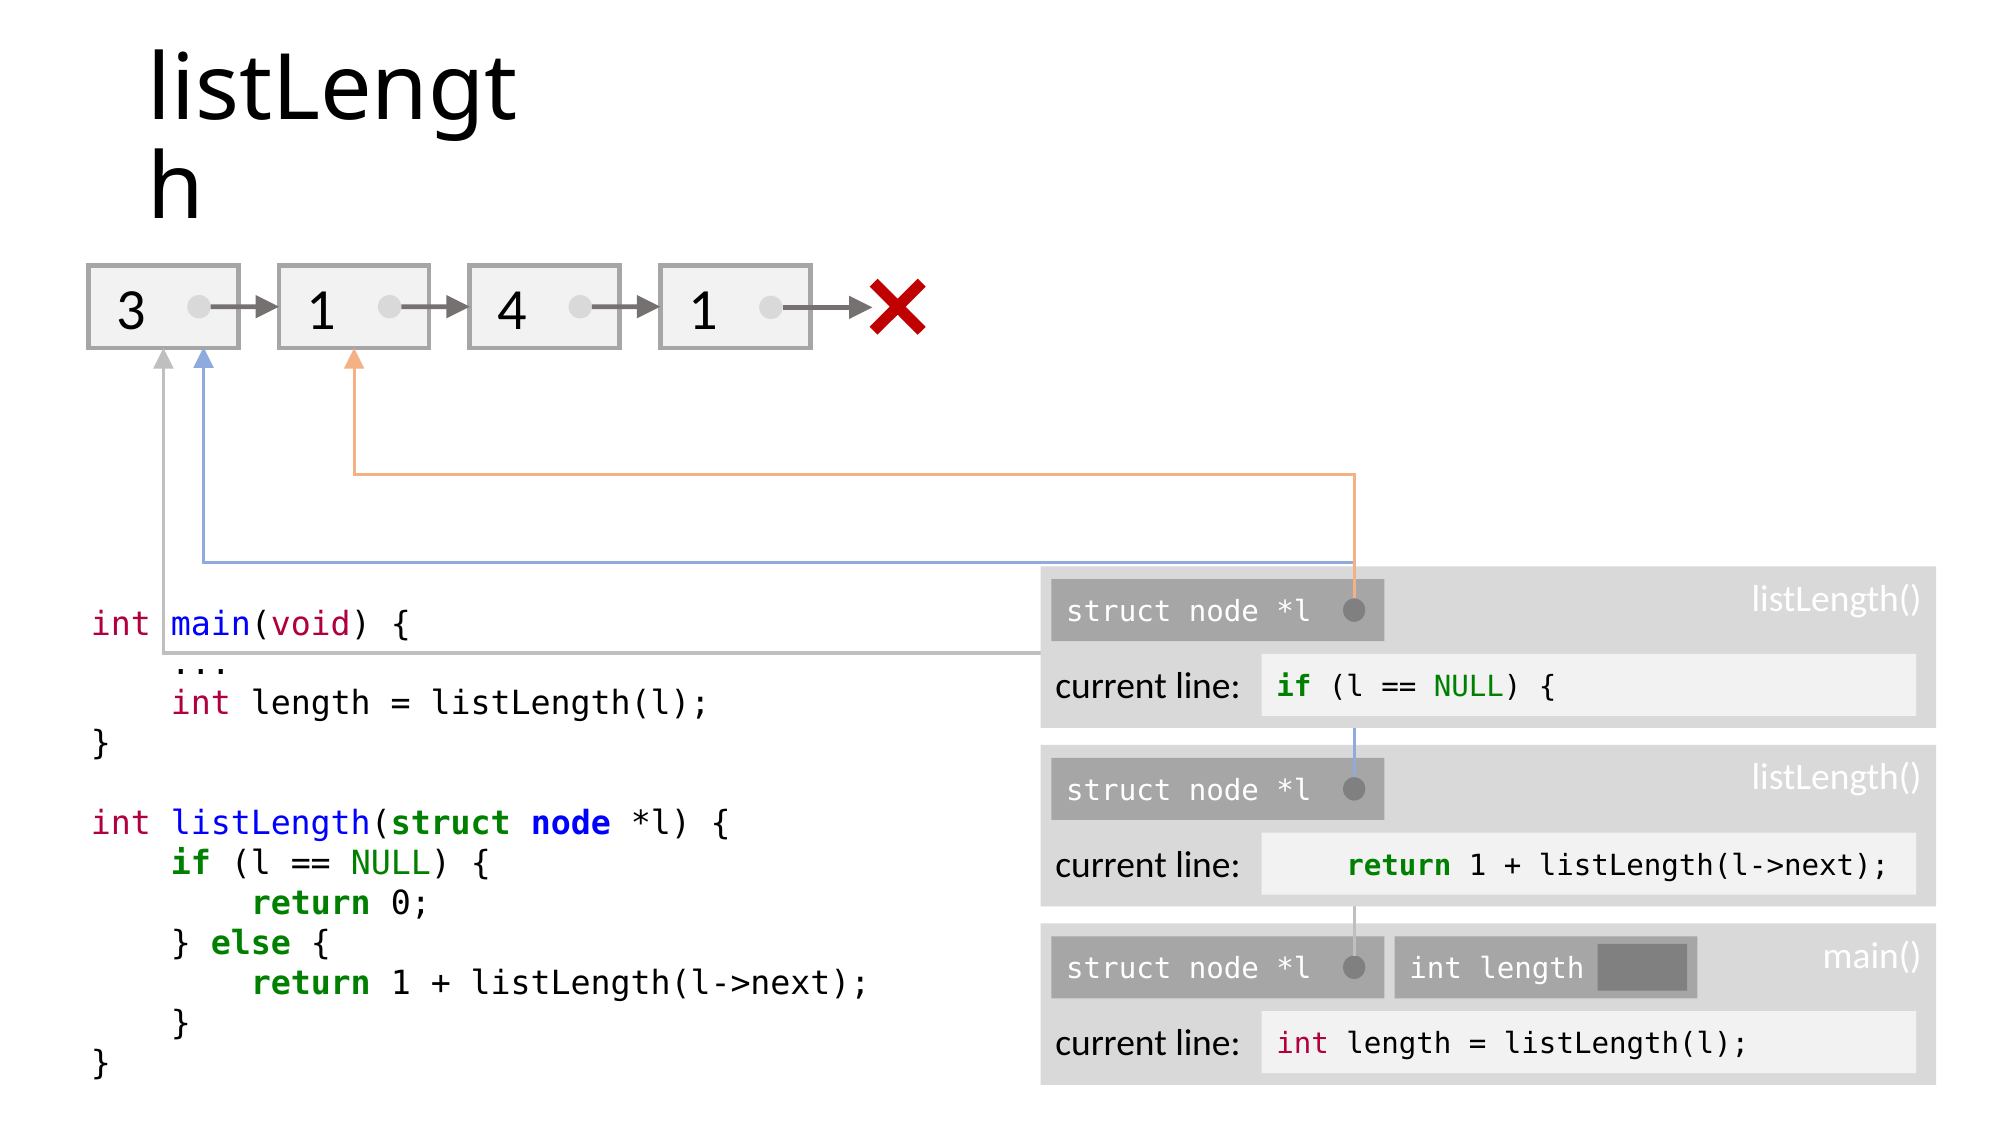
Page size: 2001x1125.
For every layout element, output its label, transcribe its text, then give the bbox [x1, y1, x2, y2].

text_box int main(void) { ... int length = listLength(l); } int listLength(struct node *l) { if (l == NULL) { return 0; } else { return 1 + listLength(l->next); } } [76, 594, 455, 1089]
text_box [1063, 923, 1937, 1085]
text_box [455, 56, 563, 1125]
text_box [994, 56, 1063, 1125]
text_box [88, 265, 455, 349]
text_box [1040, 744, 1937, 907]
title listLength [132, 30, 563, 249]
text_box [563, 0, 994, 1125]
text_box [1040, 566, 1937, 728]
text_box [728, 0, 980, 974]
